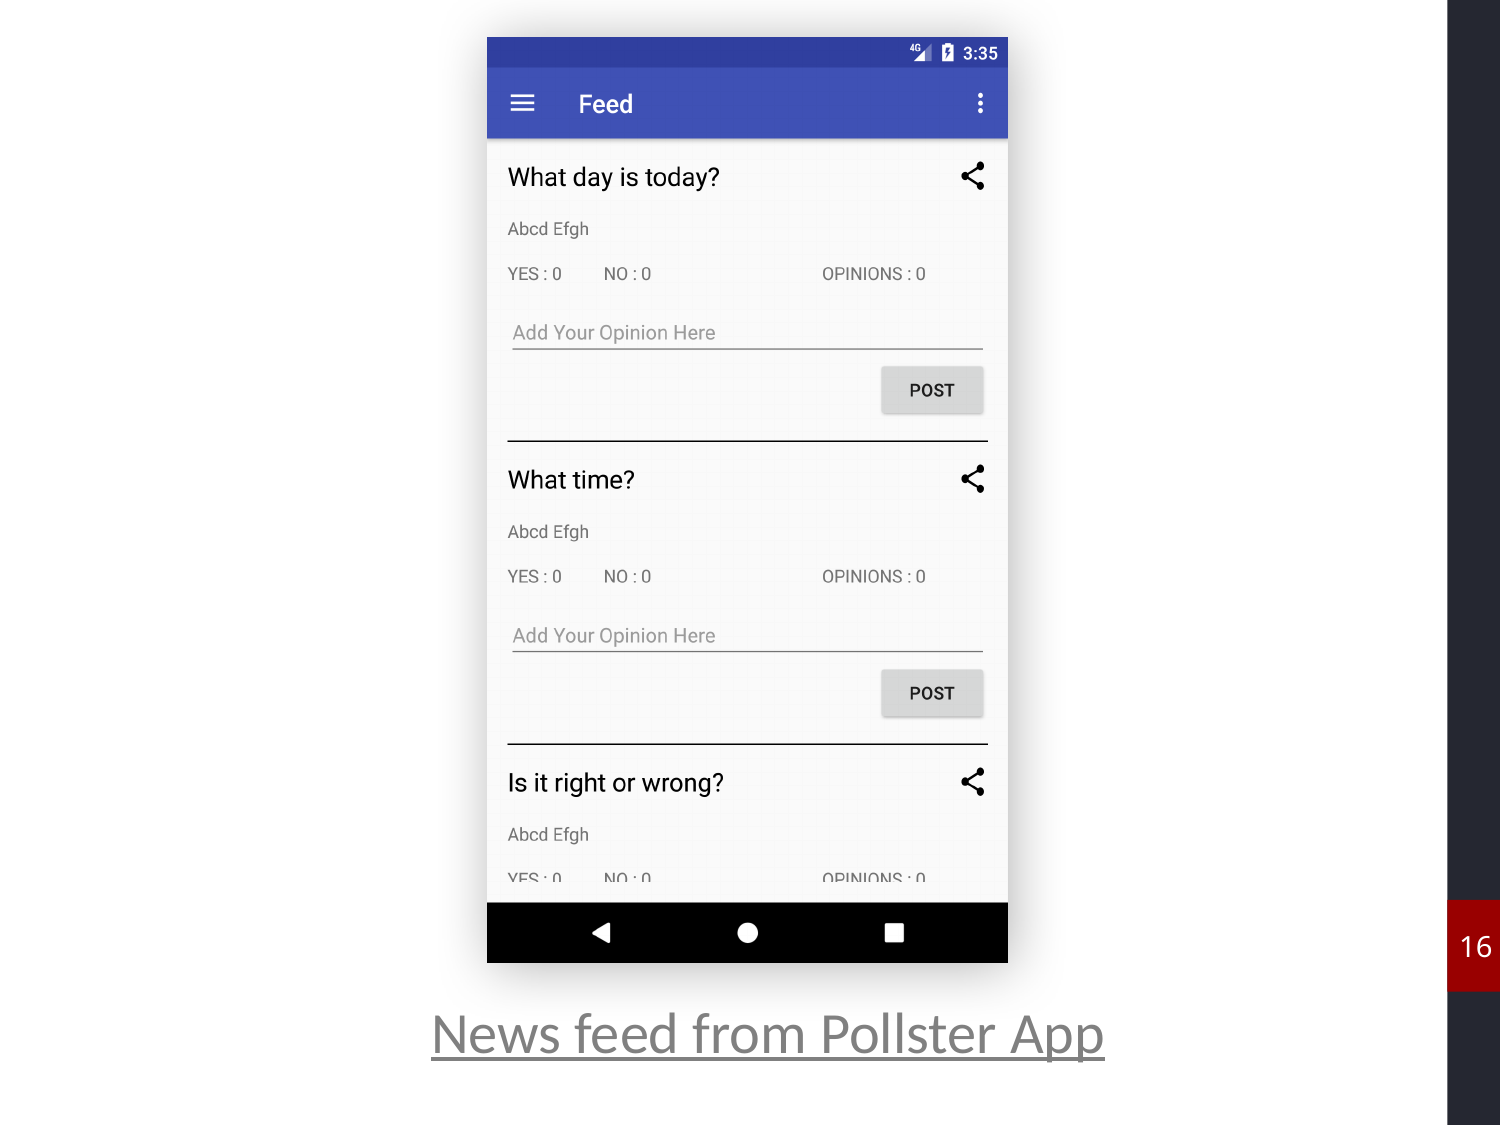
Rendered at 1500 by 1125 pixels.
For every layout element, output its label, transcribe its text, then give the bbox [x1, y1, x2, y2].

picture [486, 36, 1009, 963]
slide_number 16 [1452, 914, 1500, 983]
text_box News feed from Pollster App [416, 987, 1121, 1073]
